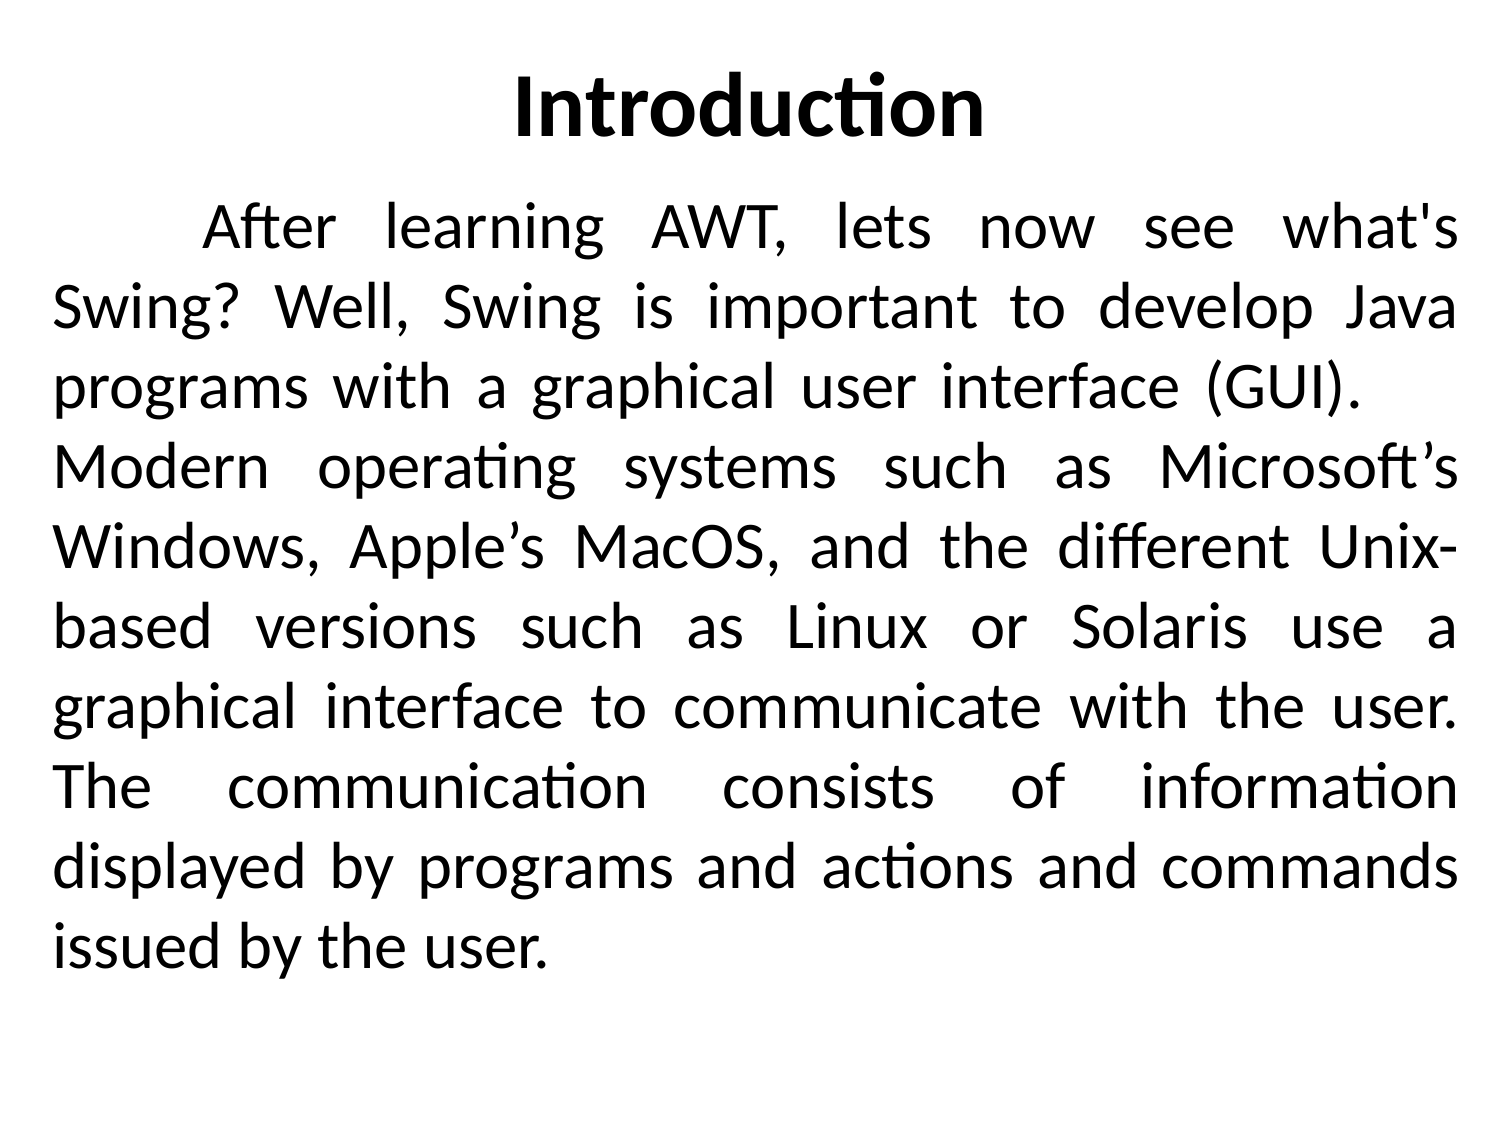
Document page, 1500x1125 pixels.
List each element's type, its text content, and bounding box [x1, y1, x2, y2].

title Introduction [0, 24, 1500, 175]
text_box After learning AWT, lets now see what's Swing? Well, Swing is important to develop Java programs with a graphical user interface (GUI). Modern operating systems such as Microsoft’s Windows, Apple’s MacOS, and the different Unix-based versions such as Linux or Solaris use a graphical interface to communicate with the user. The communication consists of information displayed by programs and actions and commands issued by the user. [37, 174, 1475, 990]
